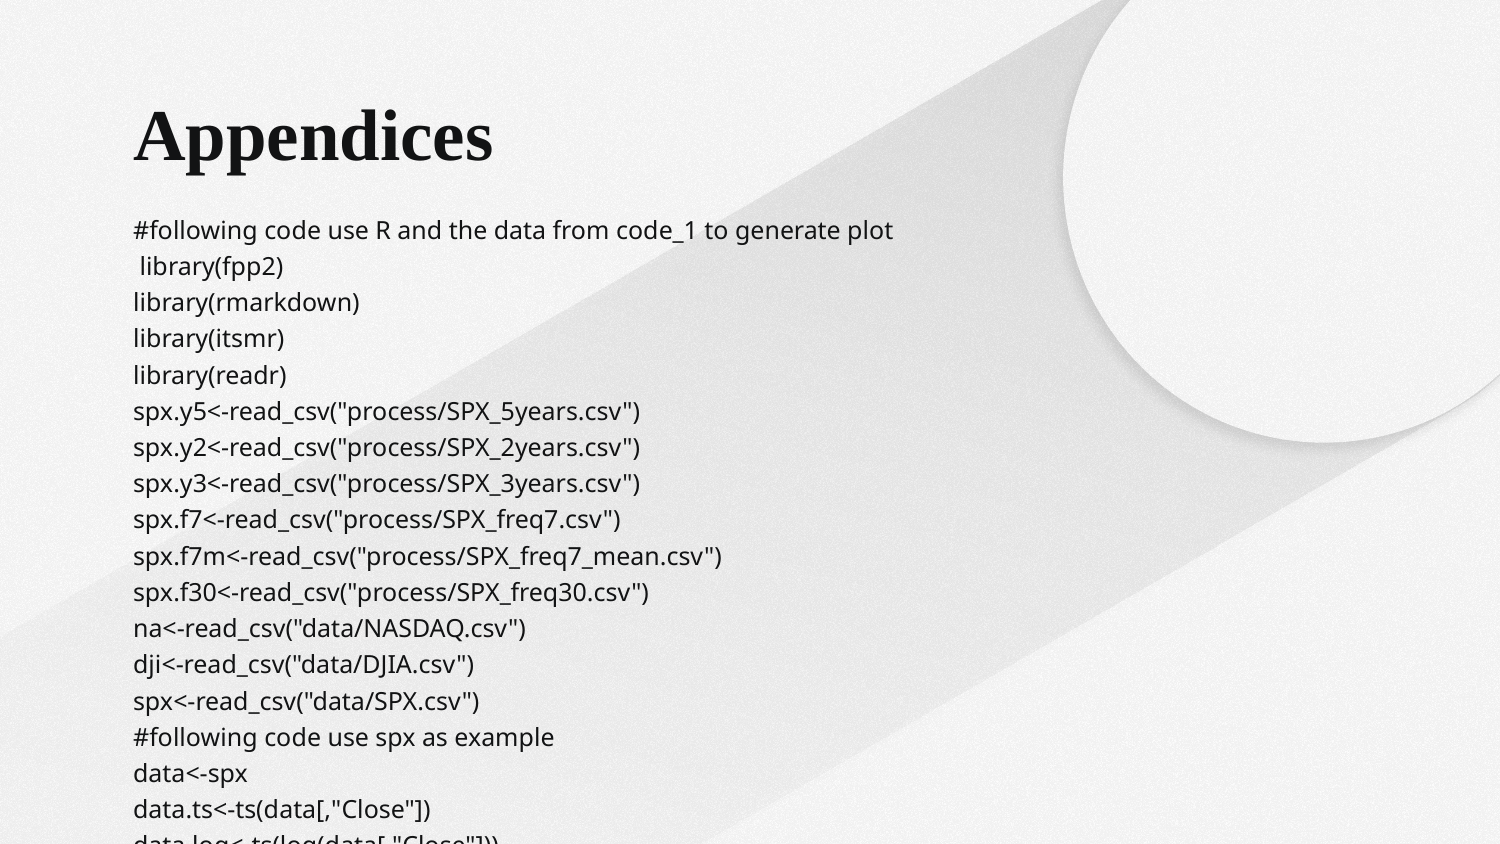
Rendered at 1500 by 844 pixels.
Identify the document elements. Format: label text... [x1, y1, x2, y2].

title Appendices [118, 72, 1382, 167]
list #following code use R and the data from code_1 to generate plot library(fpp2) library(rmarkdown) library(itsmr) library(readr) spx.y5<-read_csv("process/SPX_5years.csv") spx.y2<-read_csv("process/SPX_2years.csv") spx.y3<-read_csv("process/SPX_3years.csv") spx.f7<-read_csv("process/SPX_freq7.csv") spx.f7m<-read_csv("process/SPX_freq7_mean.csv") spx.f30<-read_csv("process/SPX_freq30.csv") na<-read_csv("data/NASDAQ.csv") dji<-read_csv("data/DJIA.csv") spx<-read_csv("data/SPX.csv") #following code use spx as example data<-spx data.ts<-ts(data[,"Close"]) data.log<-ts(log(data[,"Close"])) data.diff<-diff(data.ts) data.logd<-diff(data.log) test(data.ts) test(data.diff) test(data.log) test(data.logd) data_mean<-mean(data.logd) data_var<-var(data.logd) data_mean data_var len<-length(data.log) t<-floor(len*0.8) myts <- ts(data.log) myts.train <- window(myts,end=t) myts.test <- window(myts,start=t+1) fc <- auto.arima(myts.train) future <- forecast::forecast(fc, h=(len-t)) autoplot(myts) + autolayer(myts.train, series="Training") + autolayer(myts.test, series="Test") autoplot(future) p <- autoplot(myts) + autolayer(myts.train, series="Training") + autolayer(future, series="Forecast") p + autolayer(myts.test, series="Test") checkresiduals(fc) accuracy(future,myts.test) [118, 199, 1193, 760]
